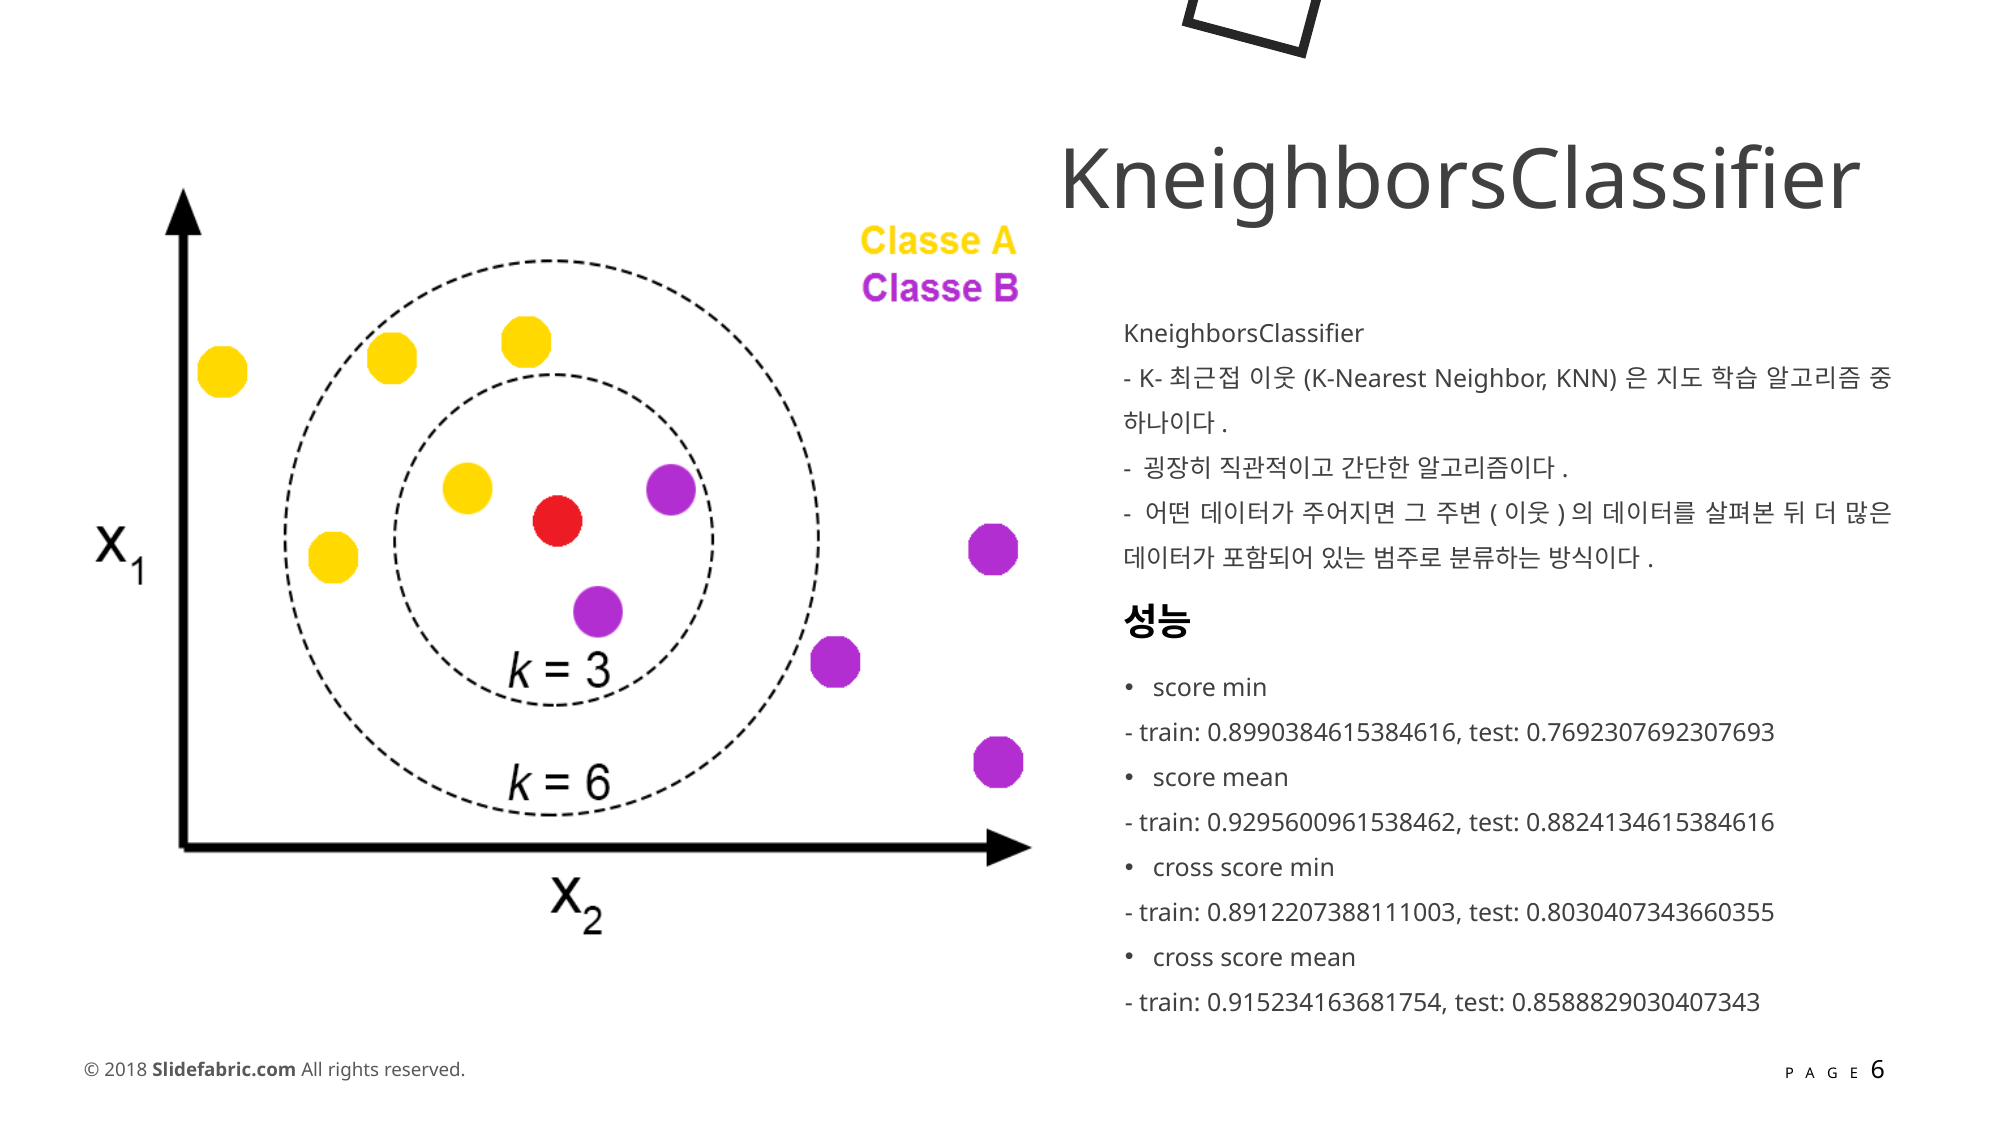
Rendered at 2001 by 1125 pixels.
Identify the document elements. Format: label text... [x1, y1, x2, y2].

text_box [1186, 0, 1318, 55]
text_box 성능 [1052, 590, 1288, 651]
text_box score min - train: 0.8990384615384616, test: 0.7692307692307693 score mean - train: 0.9295600961538462, test: 0.8824134615384616 cross score min - train: 0.8912207388111003, test: 0.8030407343660355 cross score mean - train: 0.915234163681754, test: 0.8588829030407343 [1110, 649, 1974, 1024]
text_box KneighborsClassifier [1043, 118, 1878, 233]
picture [70, 181, 1052, 944]
text_box KneighborsClassifier - K-최근접 이웃(K-Nearest Neighbor, KNN)은 지도 학습 알고리즘 중 하나이다. - 굉장히 직관적이고 간단한 알고리즘이다. - 어떤 데이터가 주어지면 그 주변(이웃)의 데이터를 살펴본 뒤 더 많은 데이터가 포함되어 있는 범주로 분류하는 방식이다. [1108, 295, 1908, 580]
